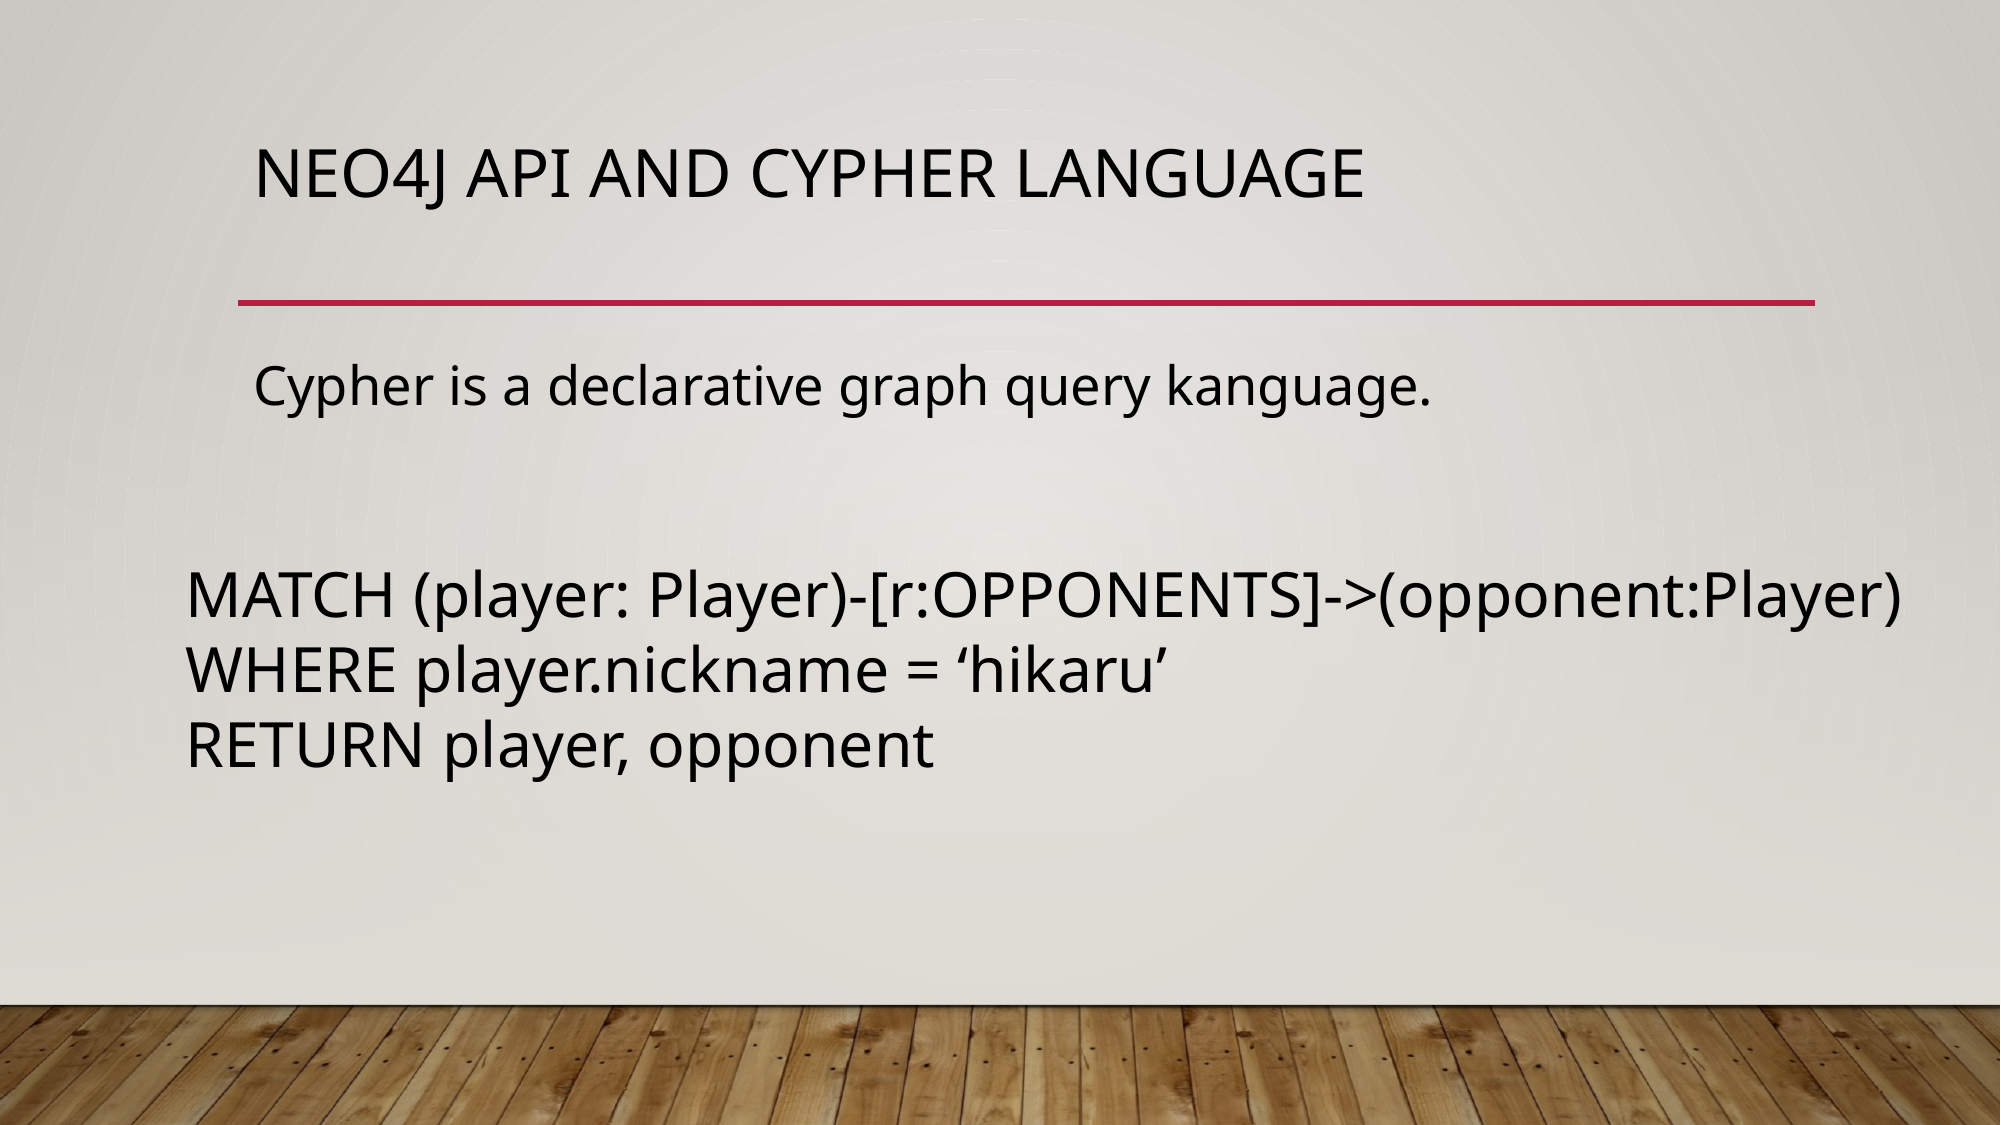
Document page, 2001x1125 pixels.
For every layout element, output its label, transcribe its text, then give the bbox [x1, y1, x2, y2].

picture [0, 1005, 2000, 1125]
list Cypher is a declarative graph query kanguage. [238, 330, 1525, 457]
text_box MATCH (player: Player)-[r:OPPONENTS]->(opponent:Player) WHERE player.nickname = ‘hikaru’ RETURN player, opponent [171, 547, 1920, 787]
title NEO4J API and CYPHER language [238, 131, 1814, 305]
